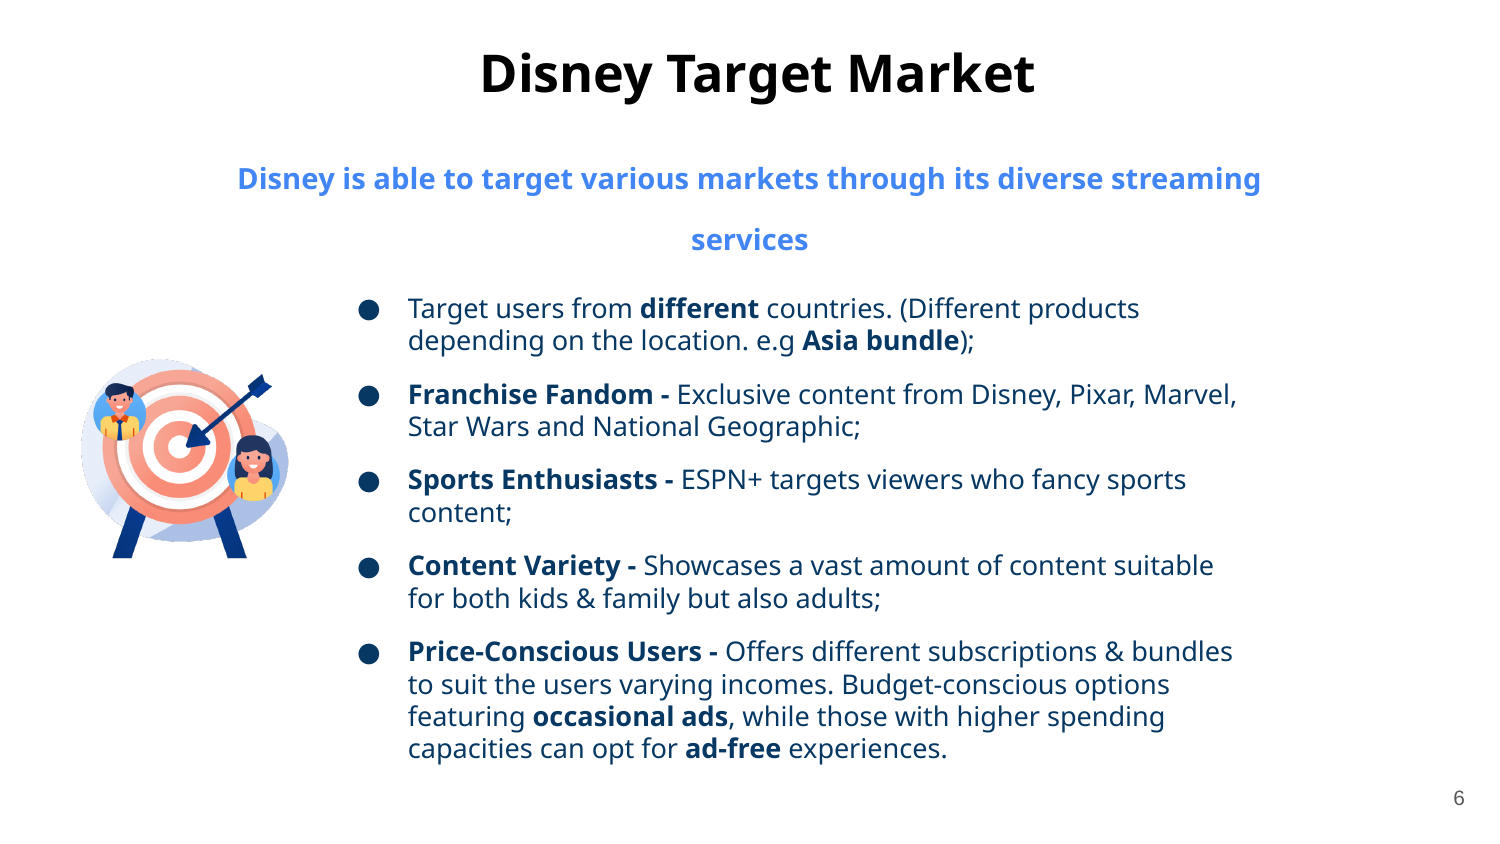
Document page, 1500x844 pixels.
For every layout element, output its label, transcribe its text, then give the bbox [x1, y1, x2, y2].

text_box Target users from different countries. (Different products depending on the location. e.g Asia bundle); Franchise Fandom - Exclusive content from Disney, Pixar, Marvel, Star Wars and National Geographic; Sports Enthusiasts - ESPN+ targets viewers who fancy sports content; Content Variety - Showcases a vast amount of content suitable for both kids & family but also adults; Price-Conscious Users - Offers different subscriptions & bundles to suit the users varying incomes. Budget-conscious options featuring occasional ads, while those with higher spending capacities can opt for ad-free experiences. [318, 276, 1263, 780]
text_box Disney is able to target various markets through its diverse streaming services [192, 118, 1308, 272]
picture [76, 350, 293, 567]
text_box Disney Target Market [77, 0, 1439, 119]
slide_number ‹#› [1389, 764, 1480, 830]
